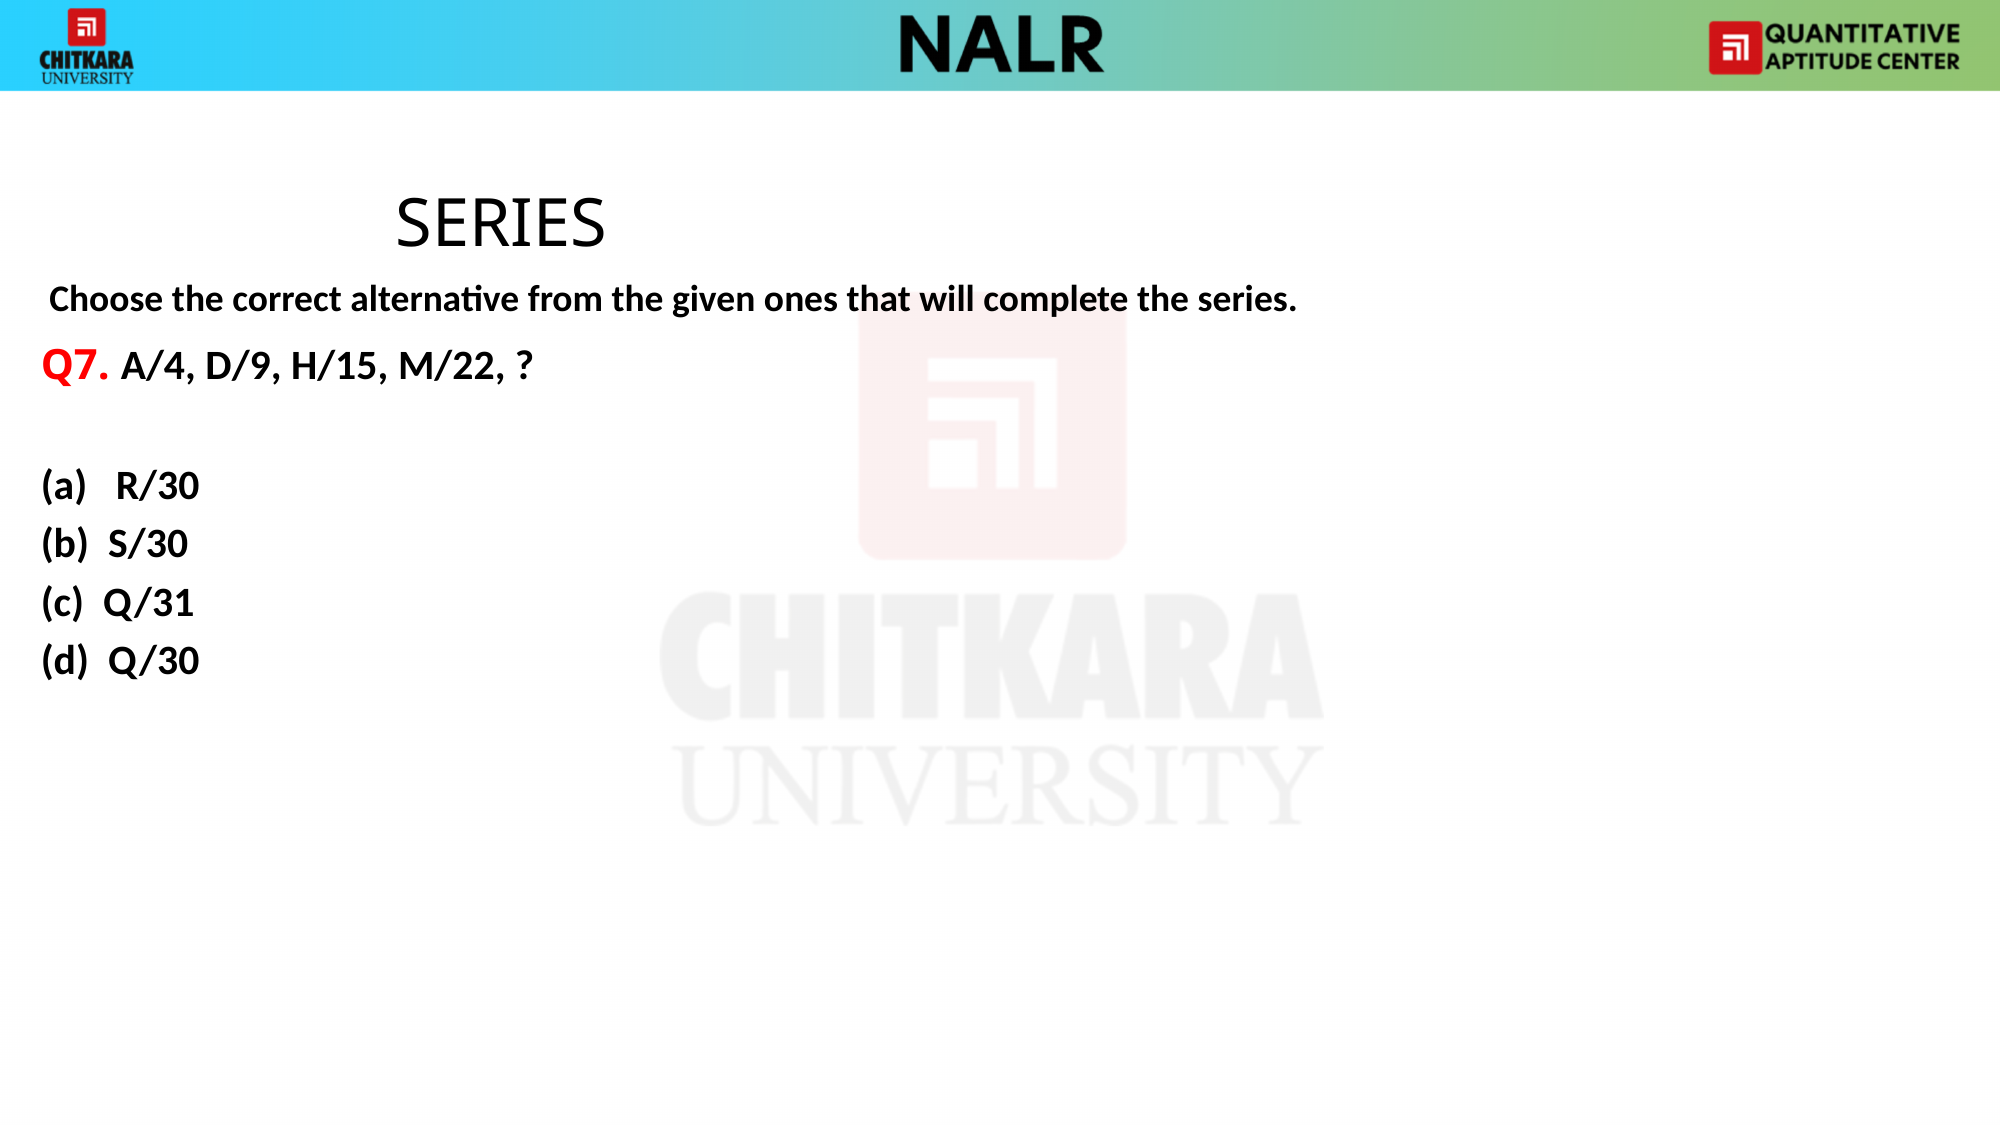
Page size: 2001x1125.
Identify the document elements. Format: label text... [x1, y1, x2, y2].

title [41, 31, 1959, 142]
list SERIES Choose the correct alternative from the given ones that will complete the series. Q7. A/4, D/9, H/15, M/22, ? R/30 (b) S/30 (c) Q/31 (d) Q/30 [25, 173, 1951, 1051]
picture [0, 0, 2000, 1125]
